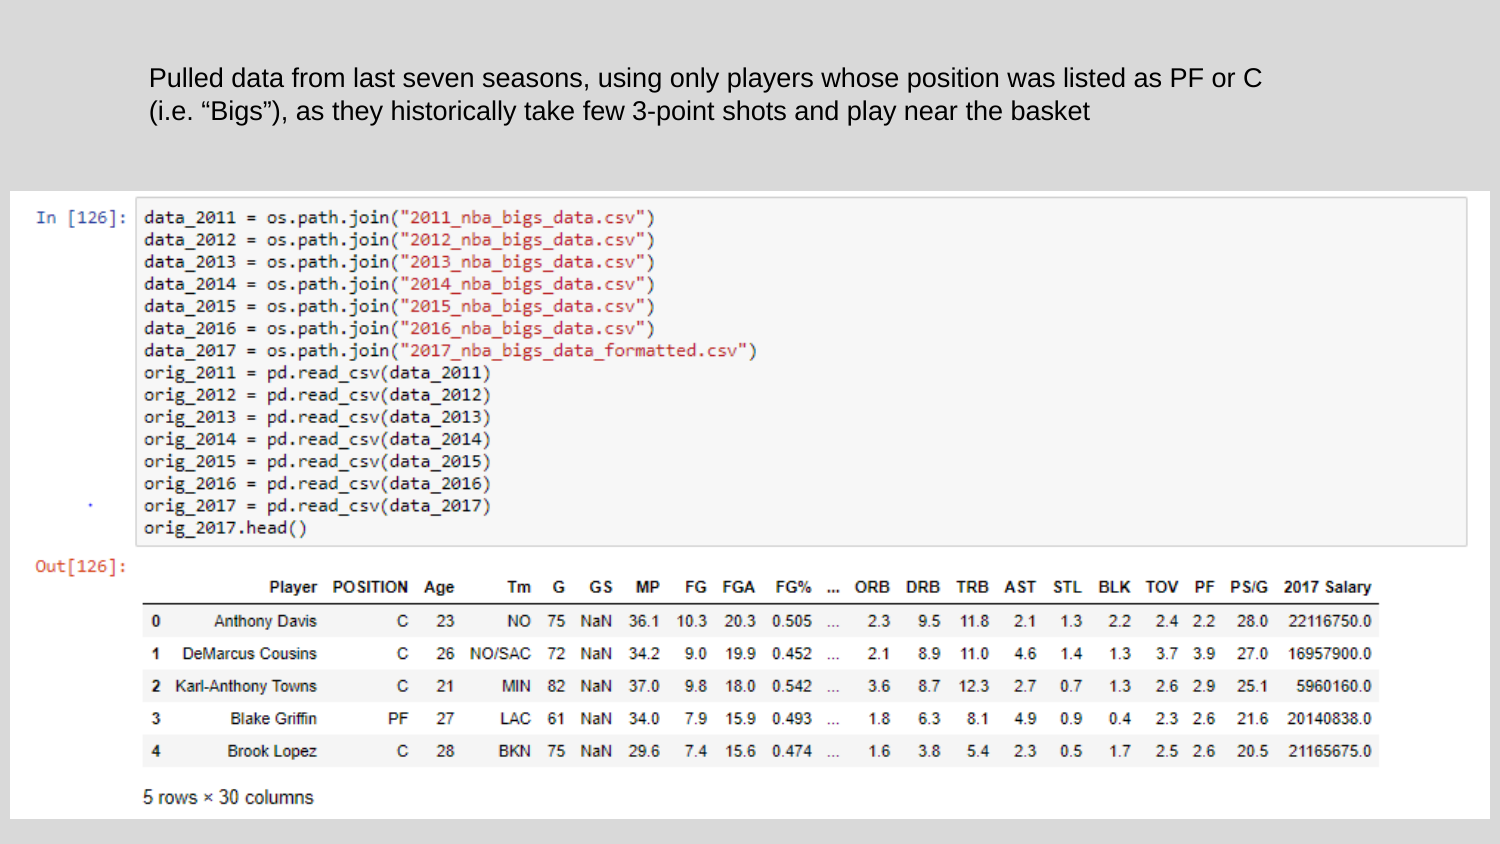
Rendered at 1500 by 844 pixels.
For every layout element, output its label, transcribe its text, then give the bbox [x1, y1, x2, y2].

text_box Pulled data from last seven seasons, using only players whose position was listed as PF or C (i.e. “Bigs”), as they historically take few 3-point shots and play near the basket [133, 45, 1307, 153]
picture [10, 191, 1490, 819]
